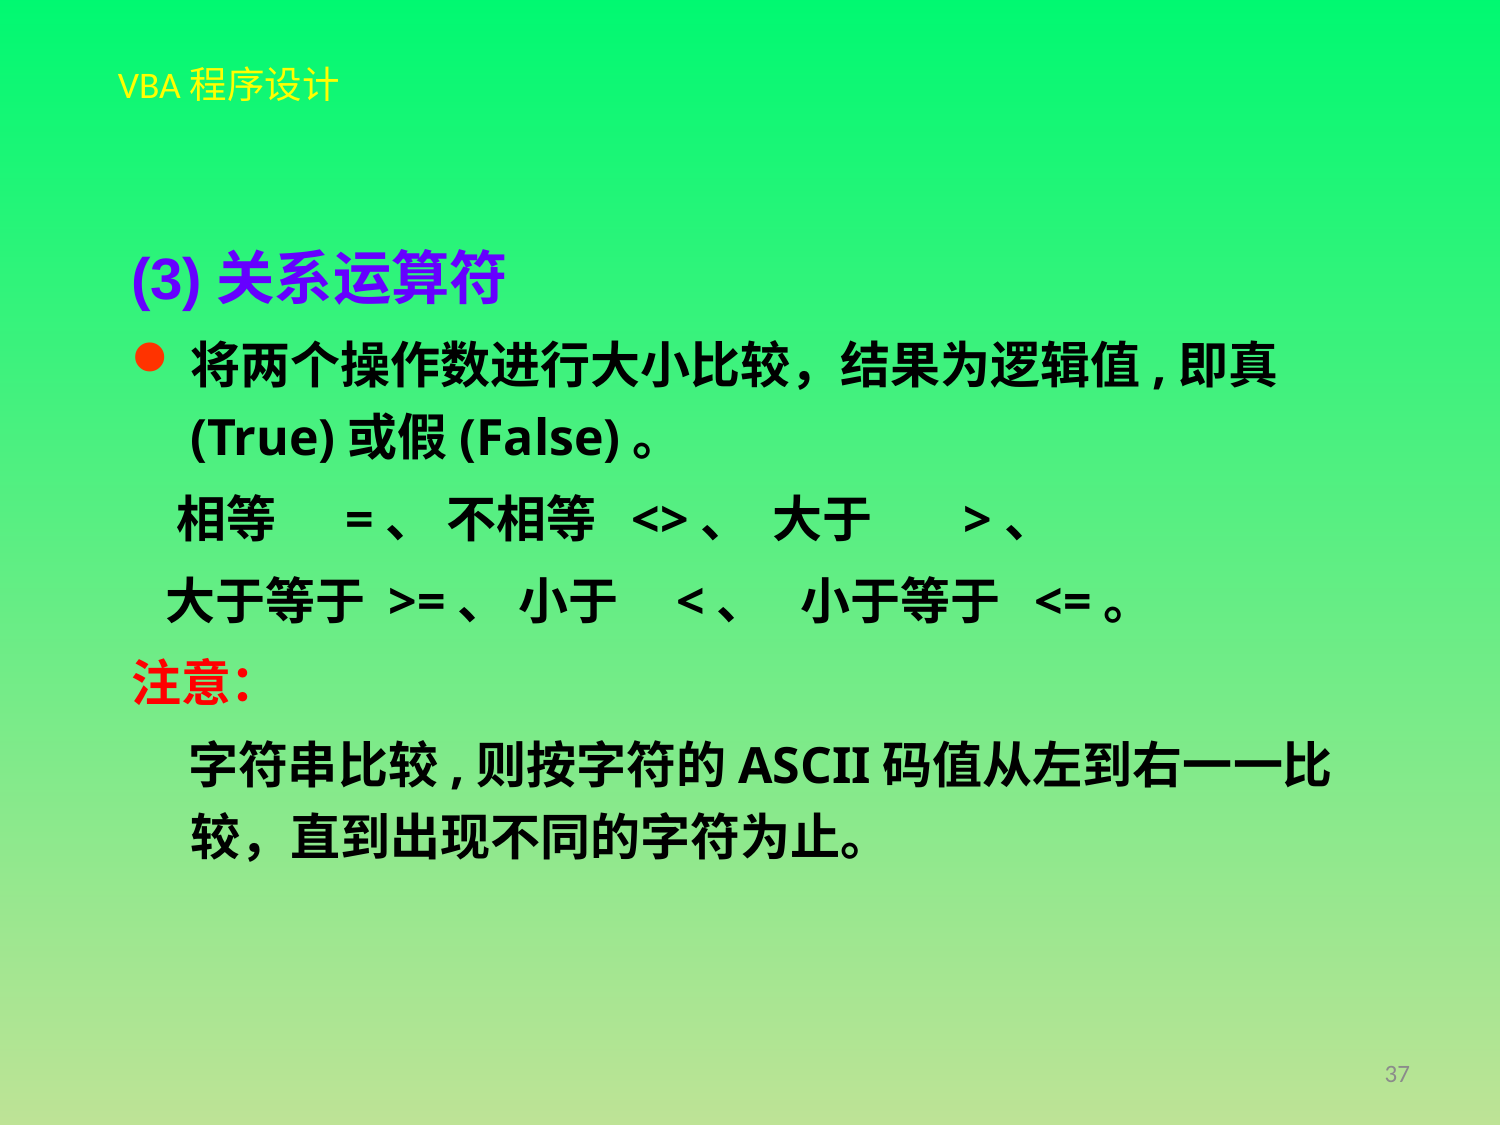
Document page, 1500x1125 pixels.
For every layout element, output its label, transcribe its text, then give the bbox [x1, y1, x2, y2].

slide_number 37 [1074, 1042, 1425, 1103]
text_box (3)关系运算符 将两个操作数进行大小比较，结果为逻辑值,即真(True)或假(False)。 相等 =、 不相等 <>、 大于 >、 大于等于 >=、 小于 <、 小于等于 <=。 注意： 字符串比较,则按字符的ASCII码值从左到右一一比较，直到出现不同的字符为止。 [116, 219, 1428, 873]
